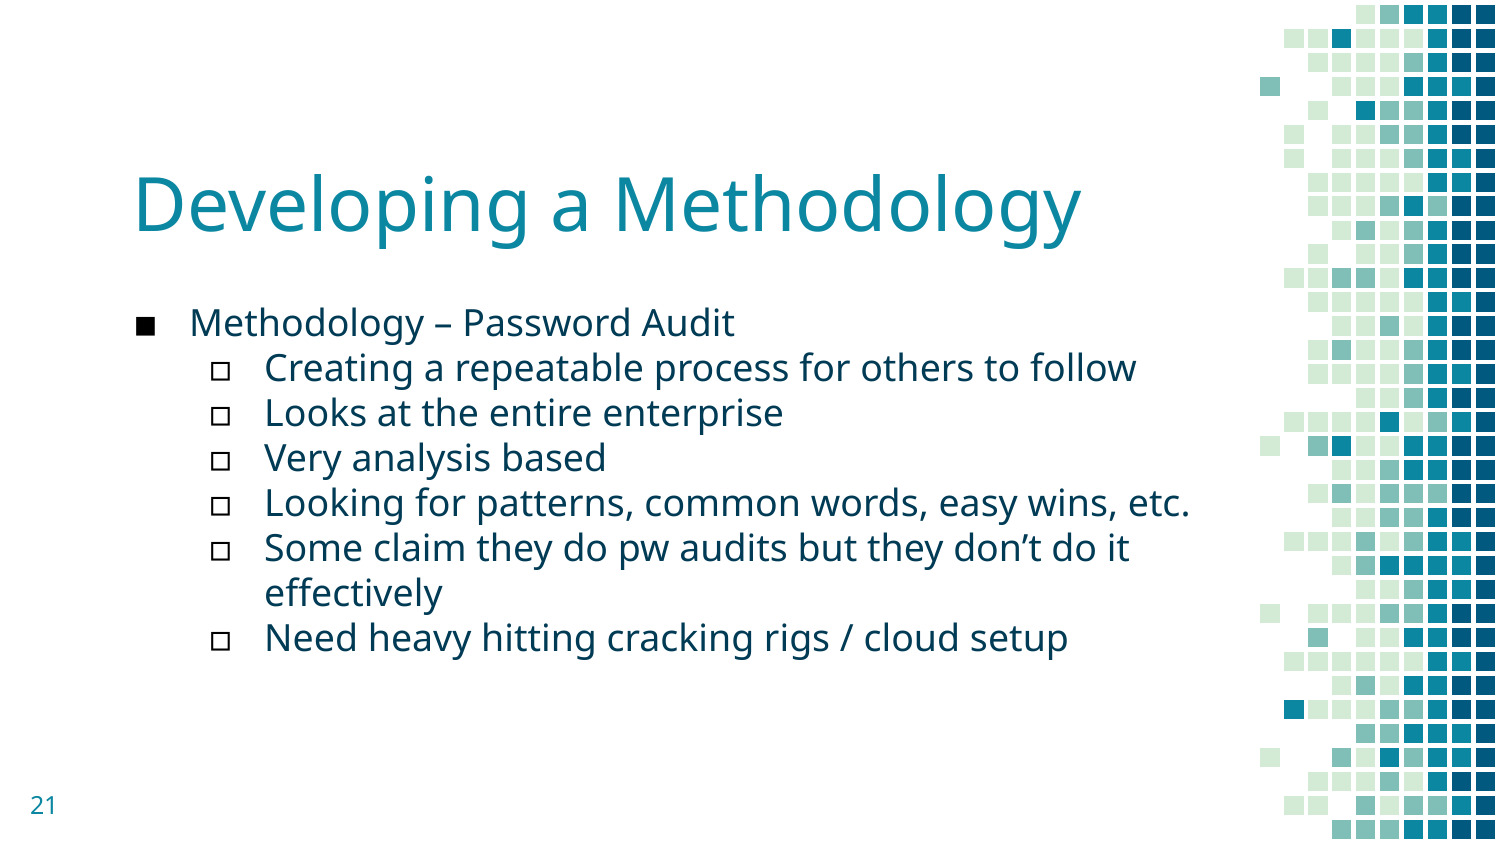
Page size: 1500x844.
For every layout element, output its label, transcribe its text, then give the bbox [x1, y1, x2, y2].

slide_number 21 [15, 774, 105, 839]
title Developing a Methodology [117, 121, 1227, 262]
list Methodology – Password Audit Creating a repeatable process for others to follow Looks at the entire enterprise Very analysis based Looking for patterns, common words, easy wins, etc. Some claim they do pw audits but they don’t do it effectively Need heavy hitting cracking rigs / cloud setup [117, 284, 1227, 774]
